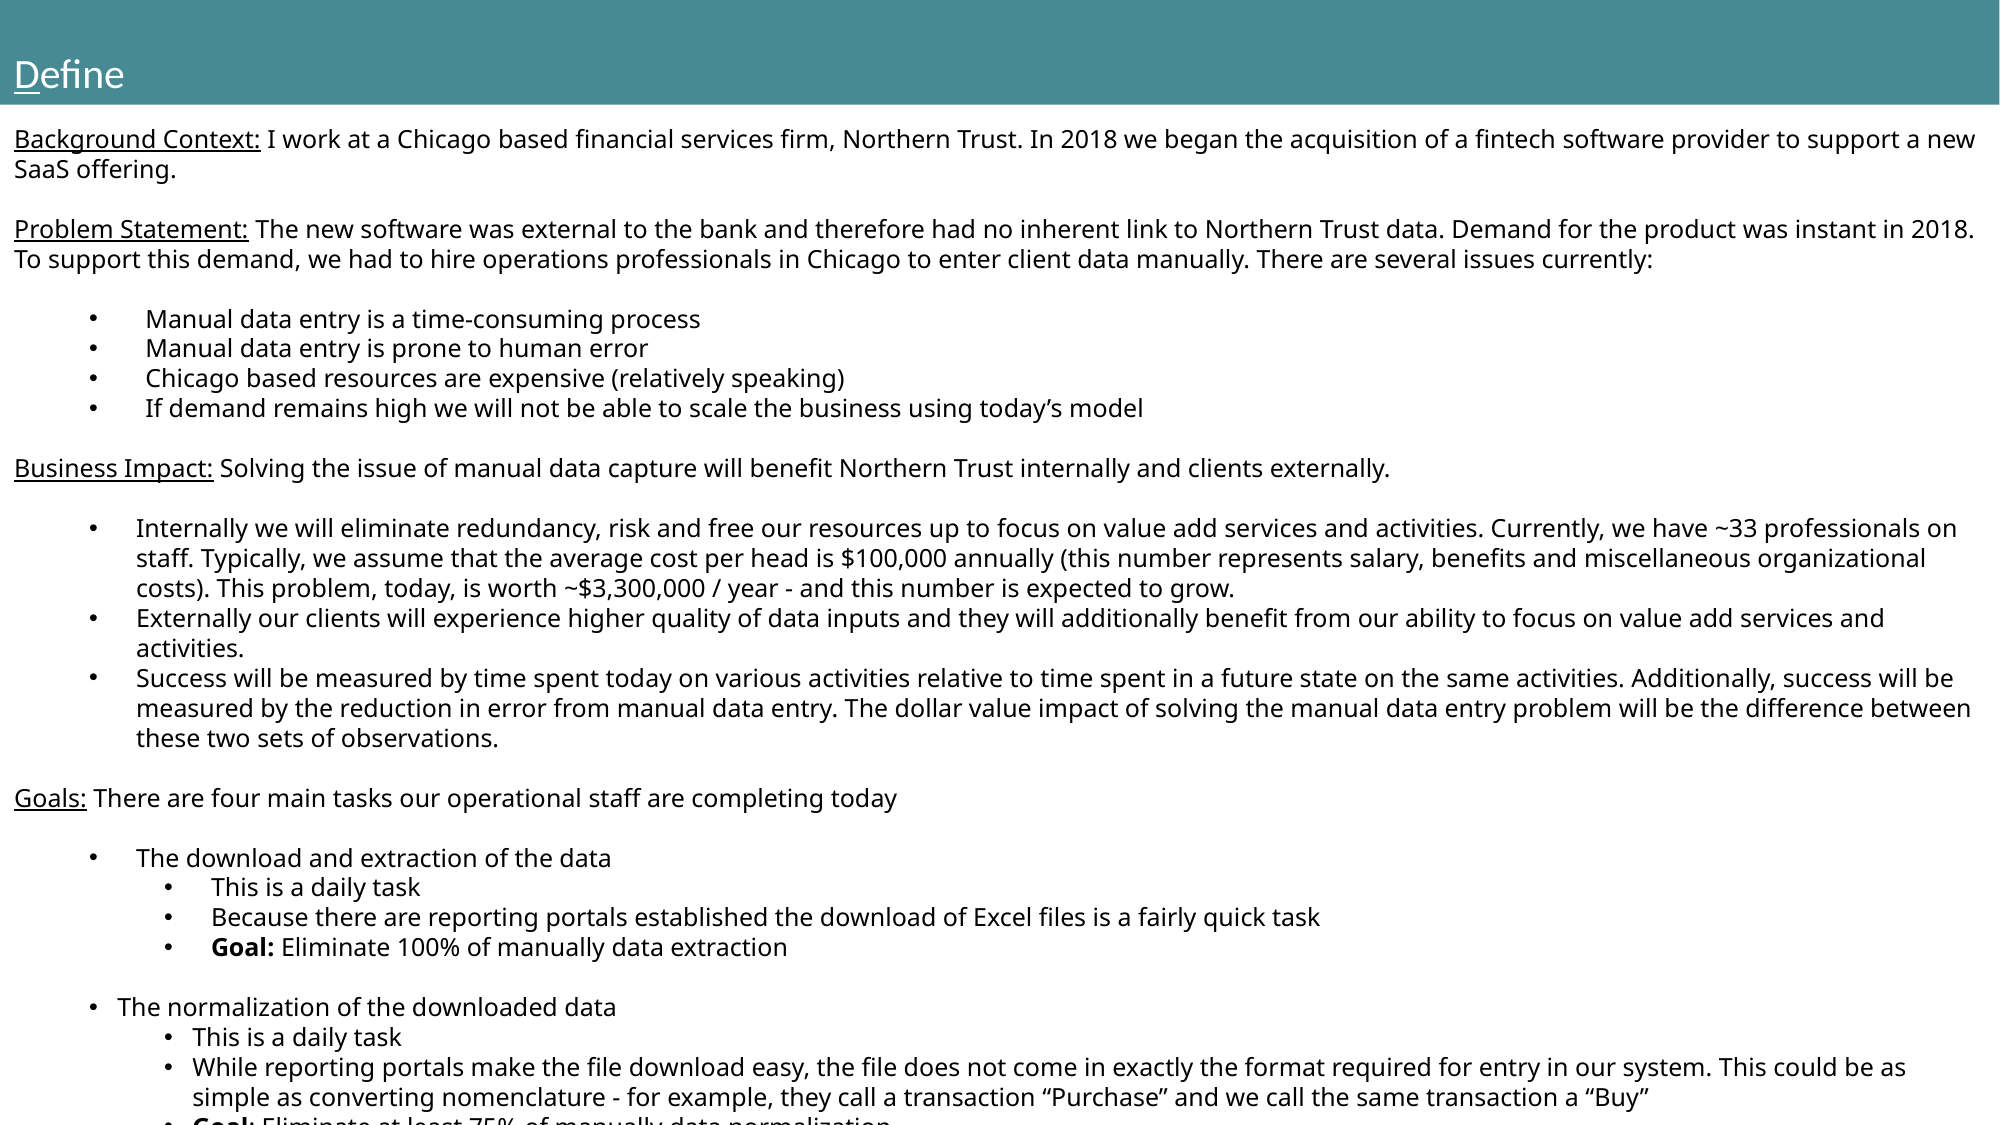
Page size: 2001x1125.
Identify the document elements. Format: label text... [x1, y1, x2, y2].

text_box Define [0, 0, 2000, 105]
text_box Background Context: I work at a Chicago based financial services firm, Northern Trust. In 2018 we began the acquisition of a fintech software provider to support a new SaaS offering. Problem Statement: The new software was external to the bank and therefore had no inherent link to Northern Trust data. Demand for the product was instant in 2018. To support this demand, we had to hire operations professionals in Chicago to enter client data manually. There are several issues currently: Manual data entry is a time-consuming process Manual data entry is prone to human error Chicago based resources are expensive (relatively speaking) If demand remains high we will not be able to scale the business using today’s model Business Impact: Solving the issue of manual data capture will benefit Northern Trust internally and clients externally. Internally we will eliminate redundancy, risk and free our resources up to focus on value add services and activities. Currently, we have ~33 professionals on staff. Typically, we assume that the average cost per head is $100,000 annually (this number represents salary, benefits and miscellaneous organizational costs). This problem, today, is worth ~$3,300,000 / year - and this number is expected to grow. Externally our clients will experience higher quality of data inputs and they will additionally benefit from our ability to focus on value add services and activities. Success will be measured by time spent today on various activities relative to time spent in a future state on the same activities. Additionally, success will be measured by the reduction in error from manual data entry. The dollar value impact of solving the manual data entry problem will be the difference between these two sets of observations. Goals: There are four main tasks our operational staff are completing today The download and extraction of the data This is a daily task Because there are reporting portals established the download of Excel files is a fairly quick task Goal: Eliminate 100% of manually data extraction The normalization of the downloaded data This is a daily task While reporting portals make the file download easy, the file does not come in exactly the format required for entry in our system. This could be as simple as converting nomenclature - for example, they call a transaction “Purchase” and we call the same transaction a “Buy” Goal: Eliminate at least 75% of manually data normalization Note: Naturally, there remains some ambiguity in this process as well as client preference for how data is transformed. 100% automation of this process is not necessarily feasible. [0, 116, 2000, 1125]
